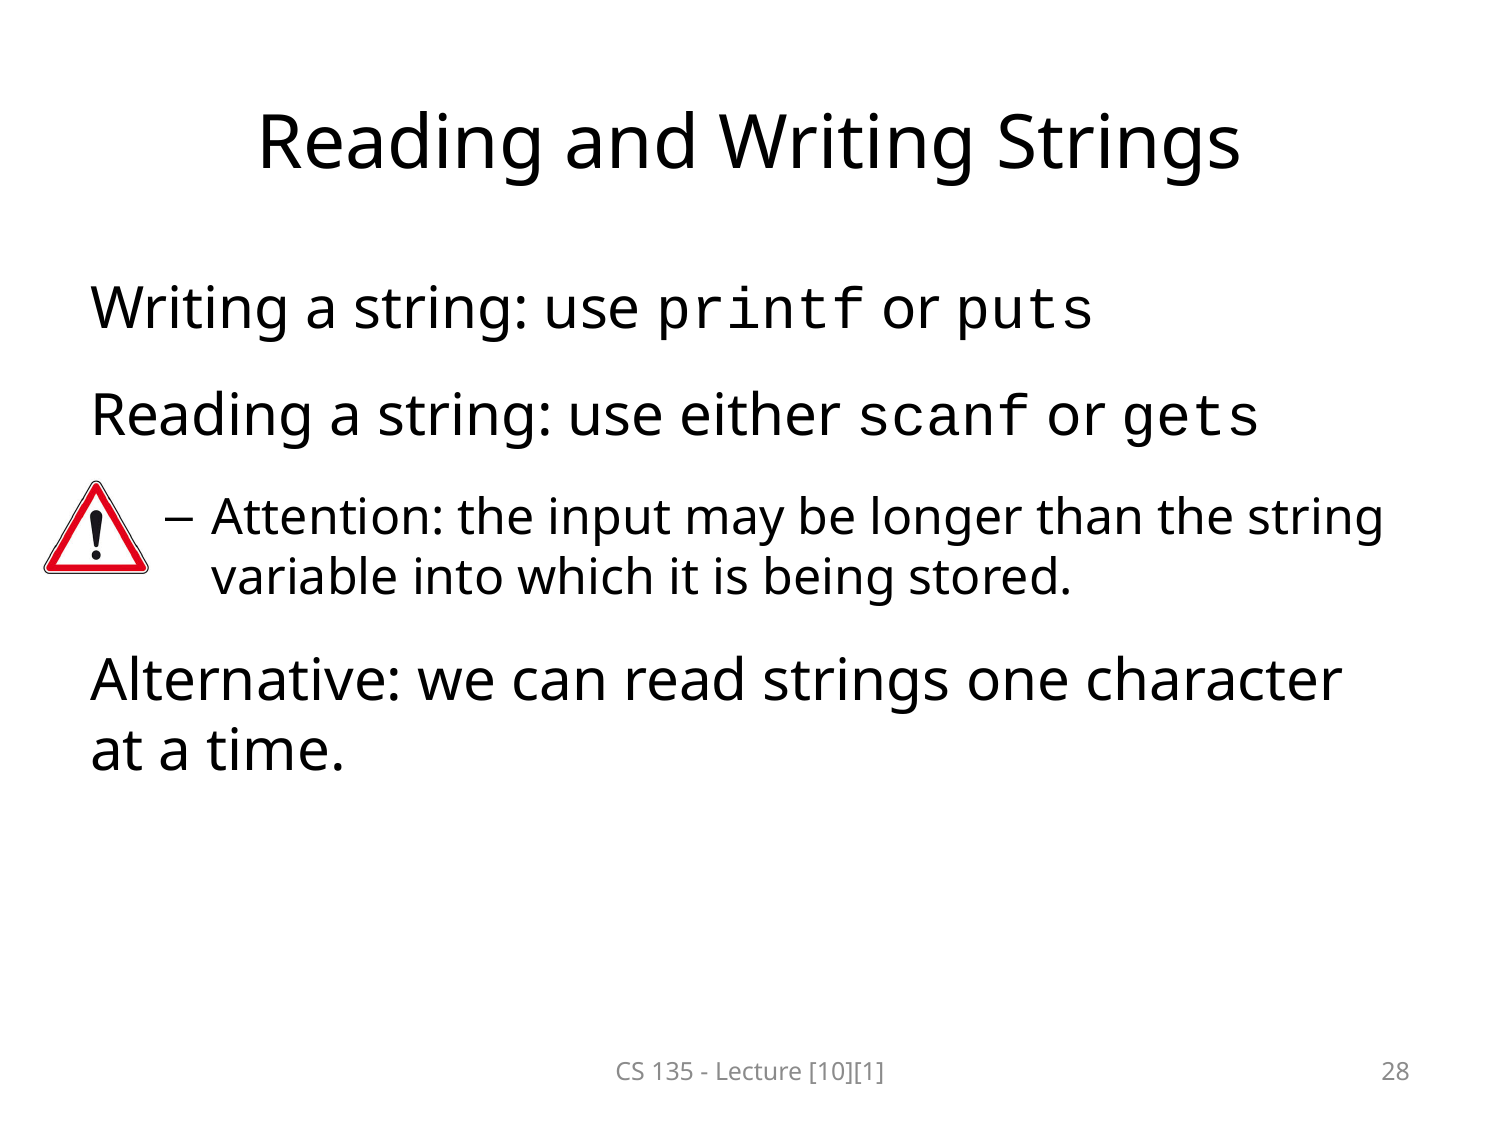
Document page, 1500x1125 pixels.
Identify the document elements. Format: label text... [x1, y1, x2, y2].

picture [27, 478, 164, 575]
slide_number 28 [1074, 1042, 1425, 1103]
footer CS 135 - Lecture [10][1] [512, 1042, 988, 1103]
list Writing a string: use printf or puts Reading a string: use either scanf or gets Attention: the input may be longer than the string variable into which it is being stored. Alternative: we can read strings one character at a time. [75, 262, 1425, 1005]
title Reading and Writing Strings [75, 45, 1425, 233]
